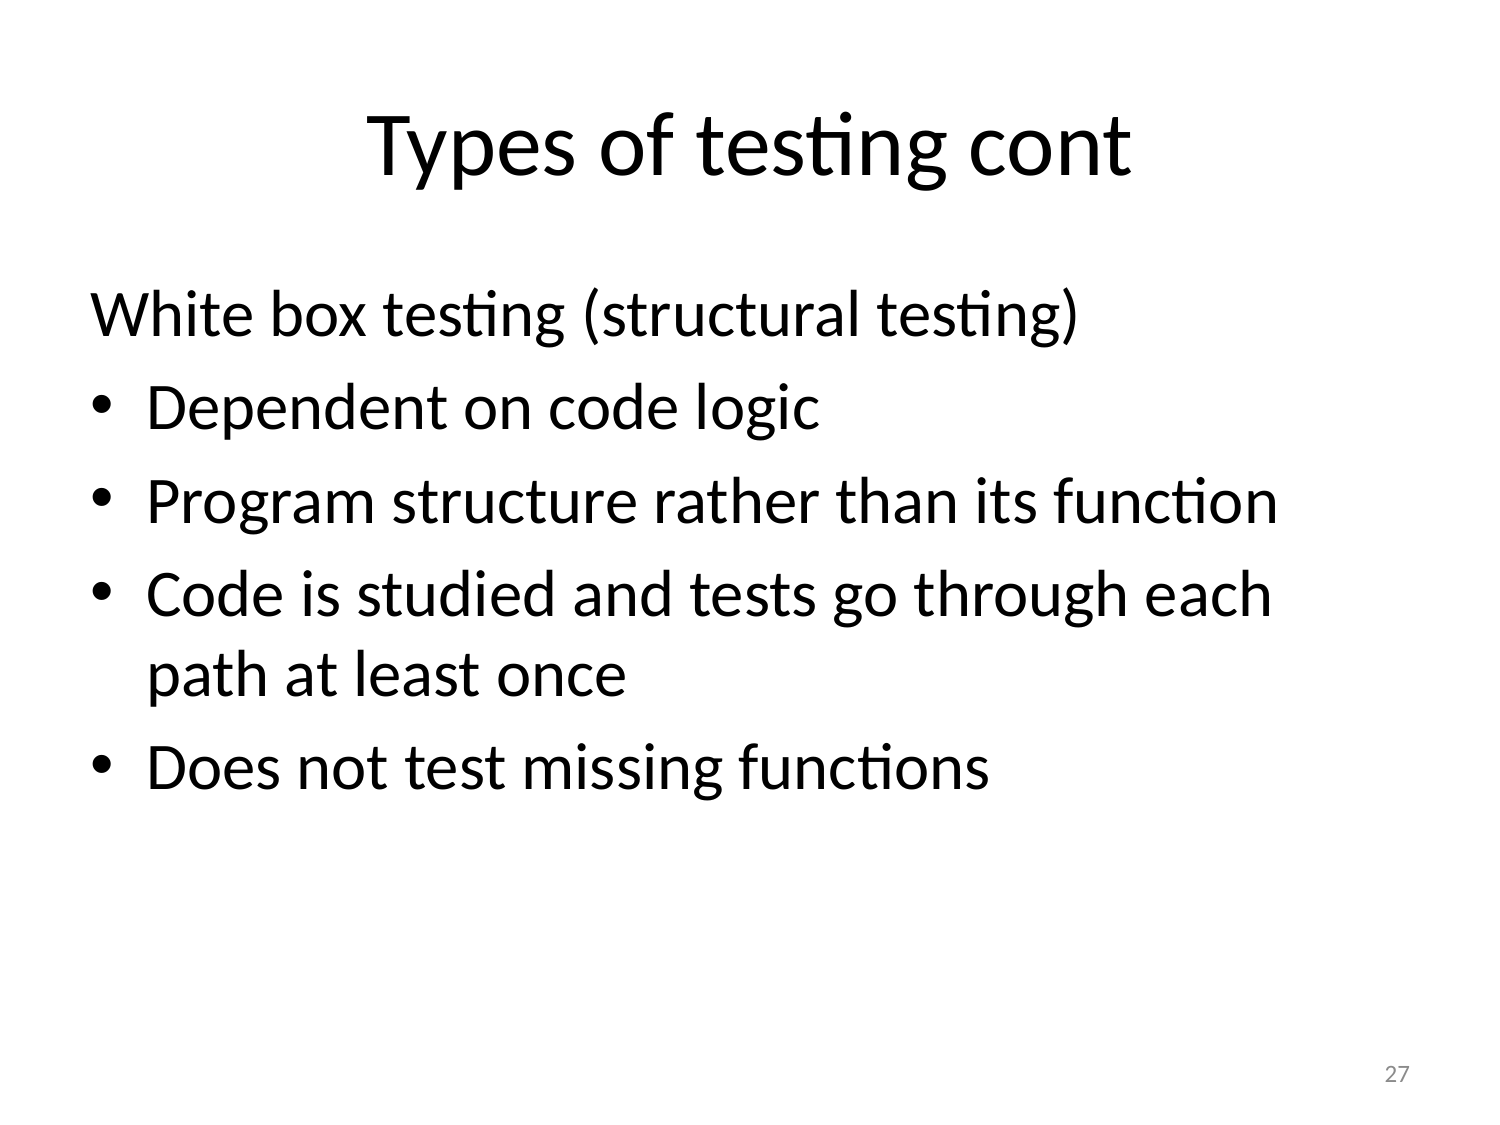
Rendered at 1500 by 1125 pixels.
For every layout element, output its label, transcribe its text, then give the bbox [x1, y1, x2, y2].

slide_number 27 [1074, 1042, 1425, 1103]
title Types of testing cont [75, 45, 1425, 233]
list White box testing (structural testing) Dependent on code logic Program structure rather than its function Code is studied and tests go through each path at least once Does not test missing functions [75, 262, 1425, 1005]
